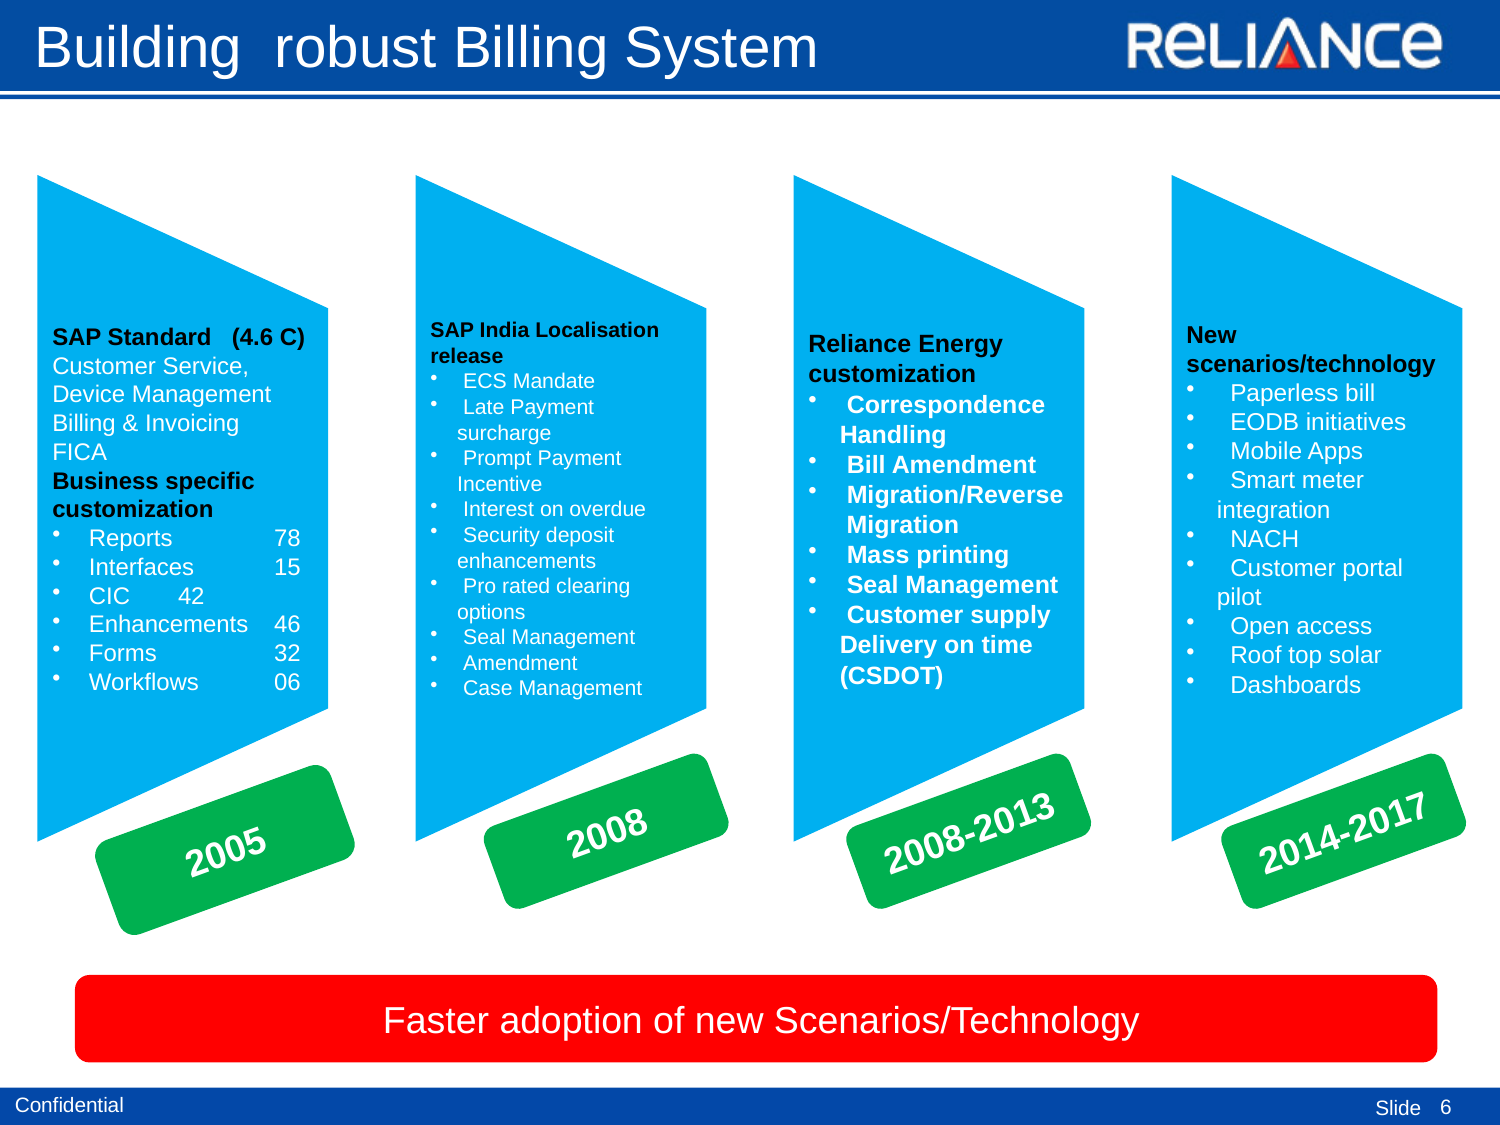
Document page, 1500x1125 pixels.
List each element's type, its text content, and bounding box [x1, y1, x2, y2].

picture [0, 0, 1500, 91]
text_box 2008 [484, 850, 689, 911]
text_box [37, 174, 1463, 842]
slide_number 6 [1425, 1087, 1500, 1125]
text_box 2014-2017 [1221, 850, 1426, 911]
text_box 2005 [93, 850, 356, 938]
text_box Building robust Billing System [19, 1, 1250, 87]
text_box Faster adoption of new Scenarios/Technology [72, 972, 1440, 1065]
text_box 2008-2013 [846, 850, 1051, 911]
